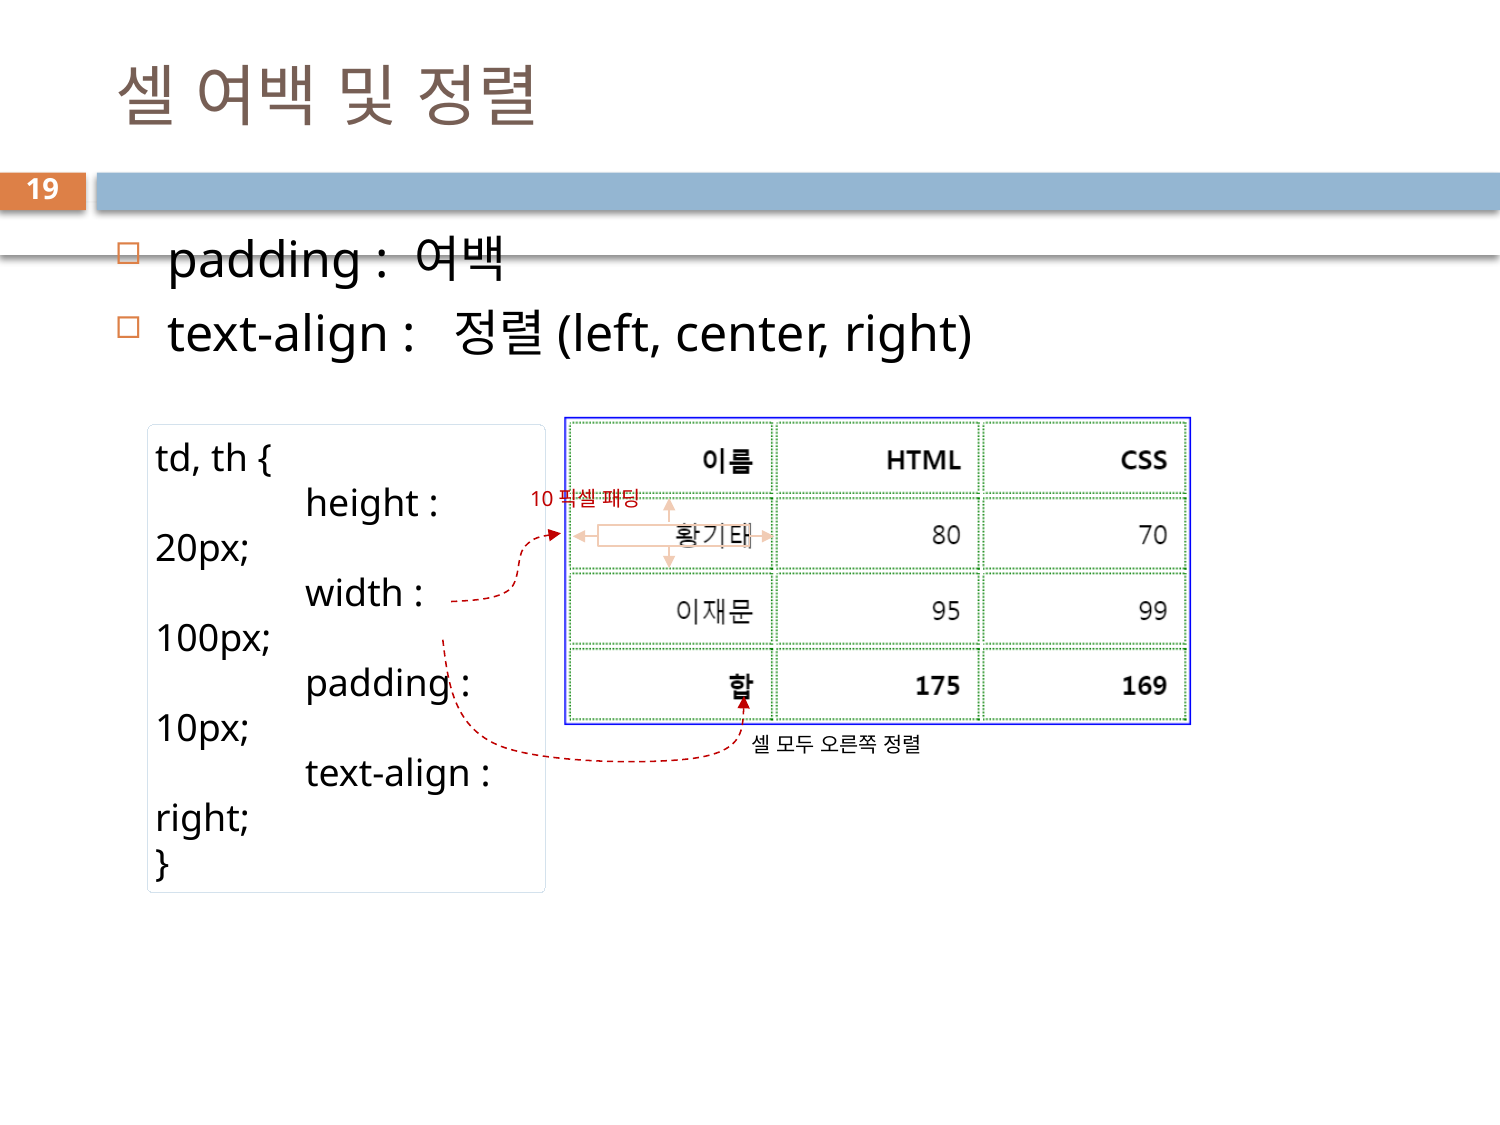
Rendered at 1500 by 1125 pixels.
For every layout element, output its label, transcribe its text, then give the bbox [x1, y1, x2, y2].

slide_number 19 [0, 170, 87, 211]
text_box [147, 408, 1200, 765]
title 셀 여백 및 정렬 [100, 37, 1438, 149]
list padding : 여백 text-align : 정렬(left, center, right) [100, 219, 1438, 1047]
